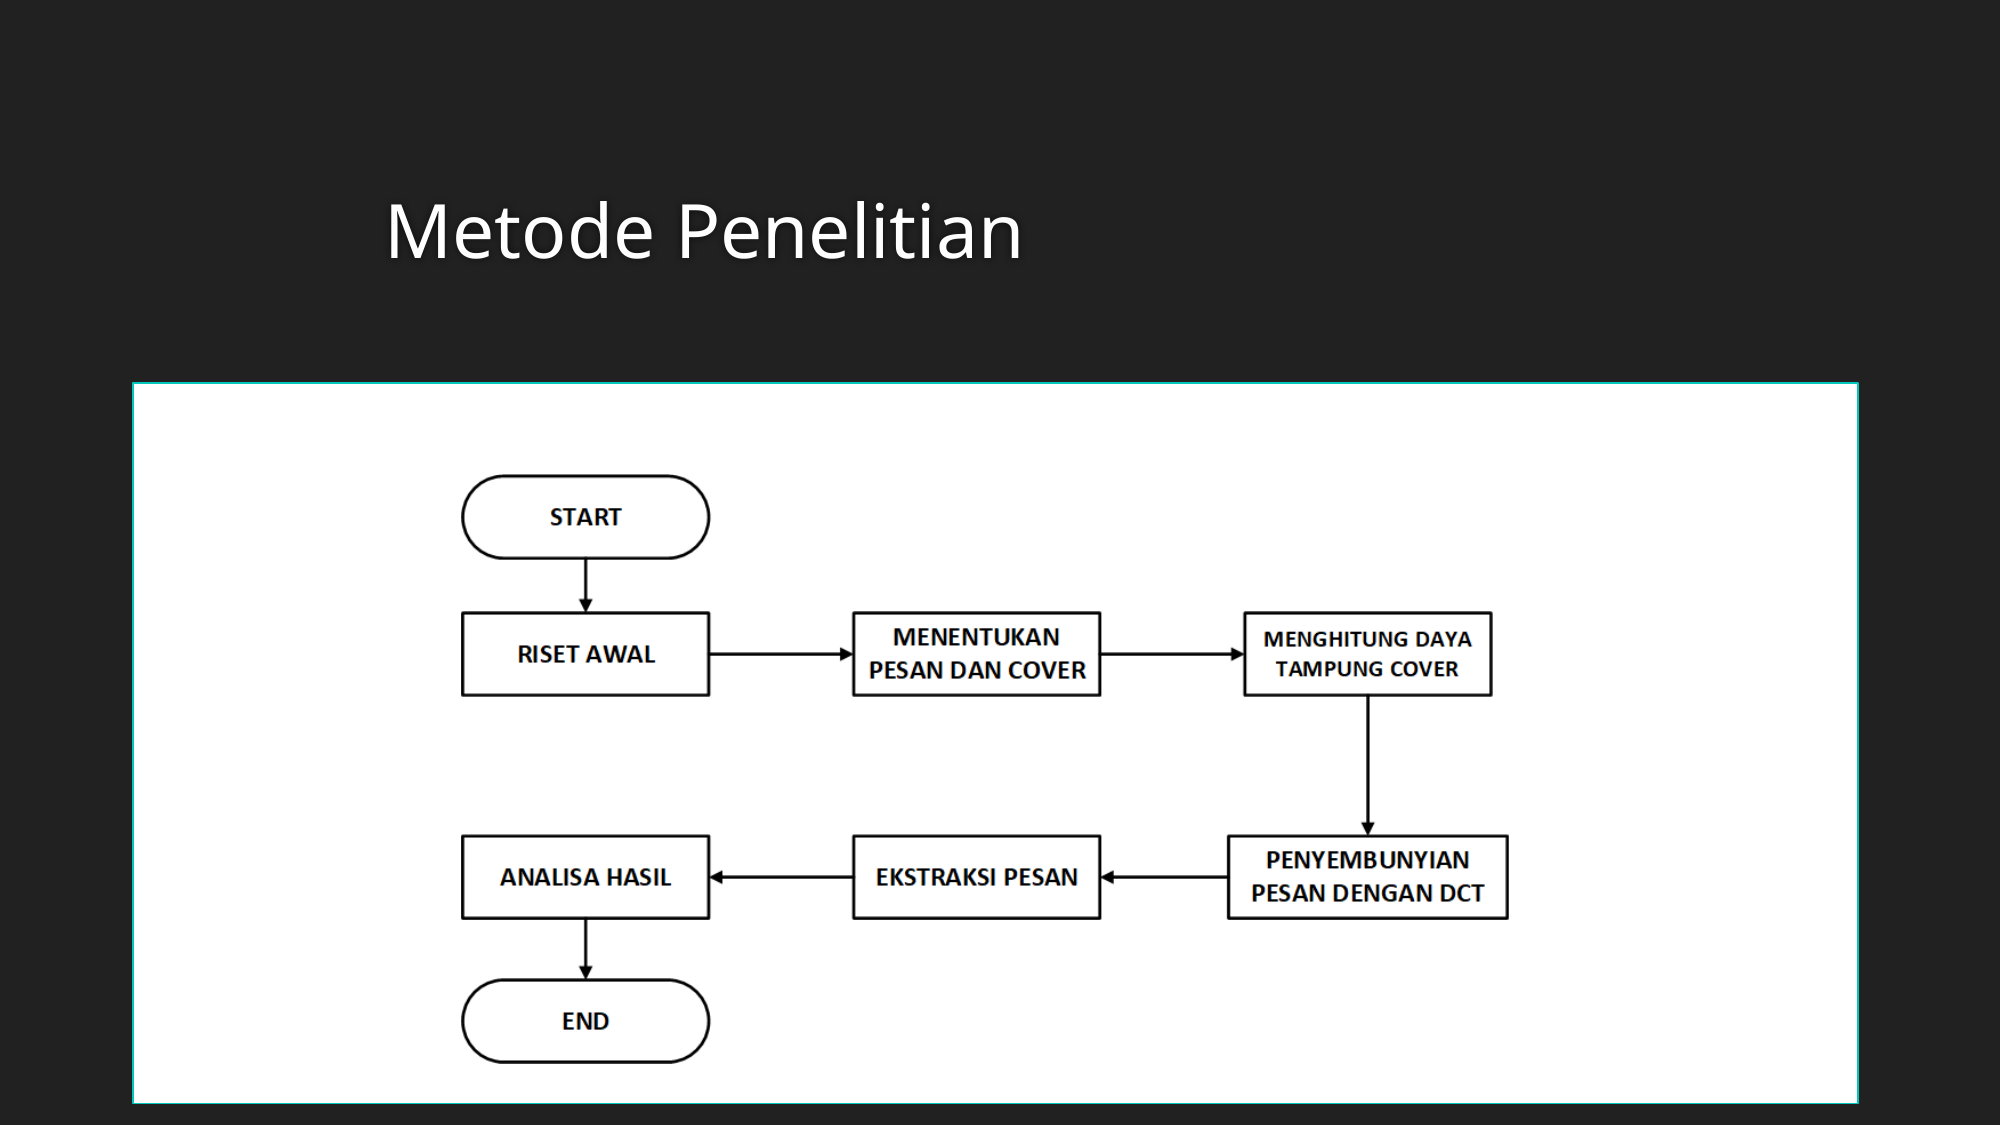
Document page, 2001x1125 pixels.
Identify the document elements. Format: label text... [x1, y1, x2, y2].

title Metode Penelitian [369, 15, 635, 281]
picture [460, 0, 1510, 1125]
